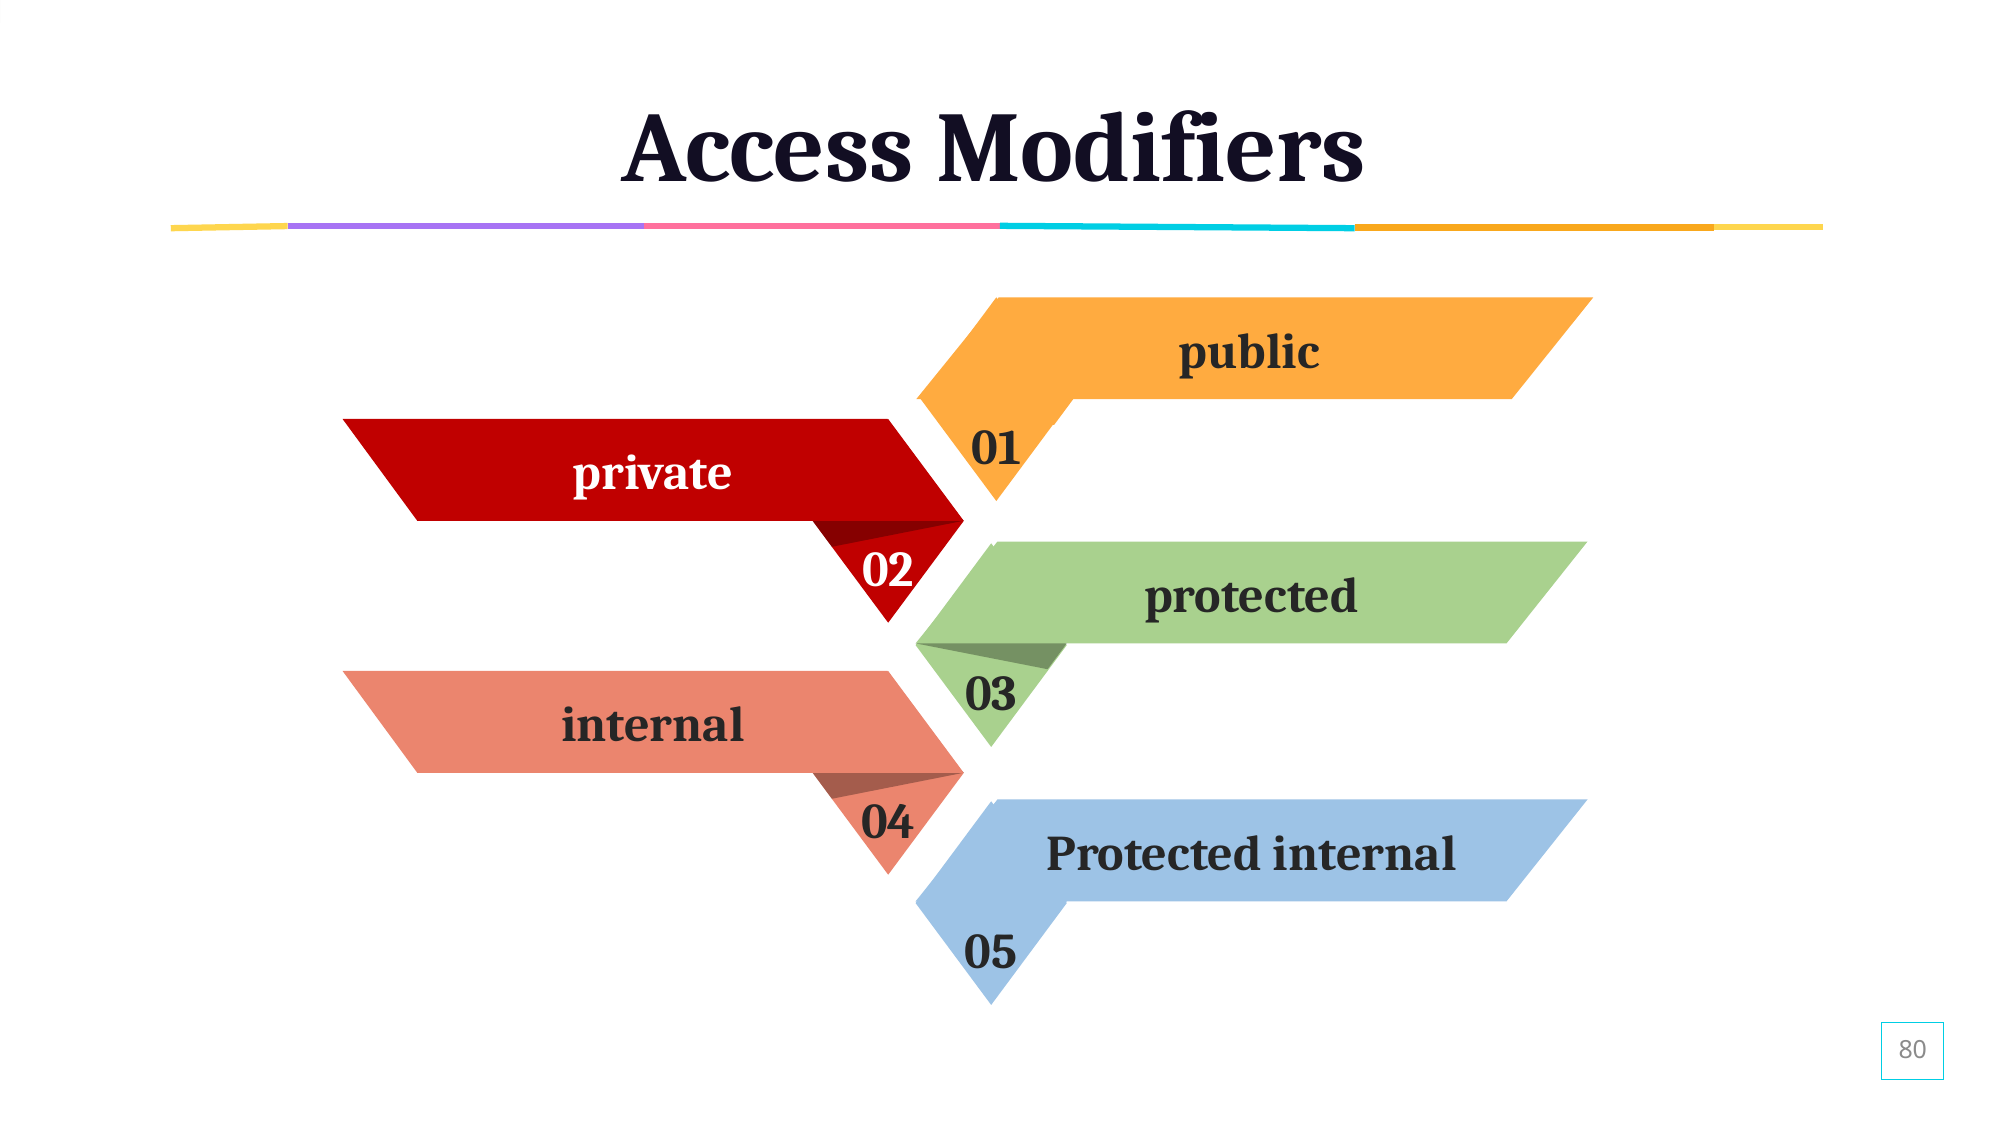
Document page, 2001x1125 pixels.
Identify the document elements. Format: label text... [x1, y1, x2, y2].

slide_number 80 [1881, 1022, 1944, 1080]
title Access Modifiers [106, 75, 1882, 209]
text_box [342, 671, 964, 875]
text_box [916, 297, 1594, 501]
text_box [915, 541, 1588, 747]
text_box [915, 799, 1588, 1005]
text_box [342, 419, 964, 623]
